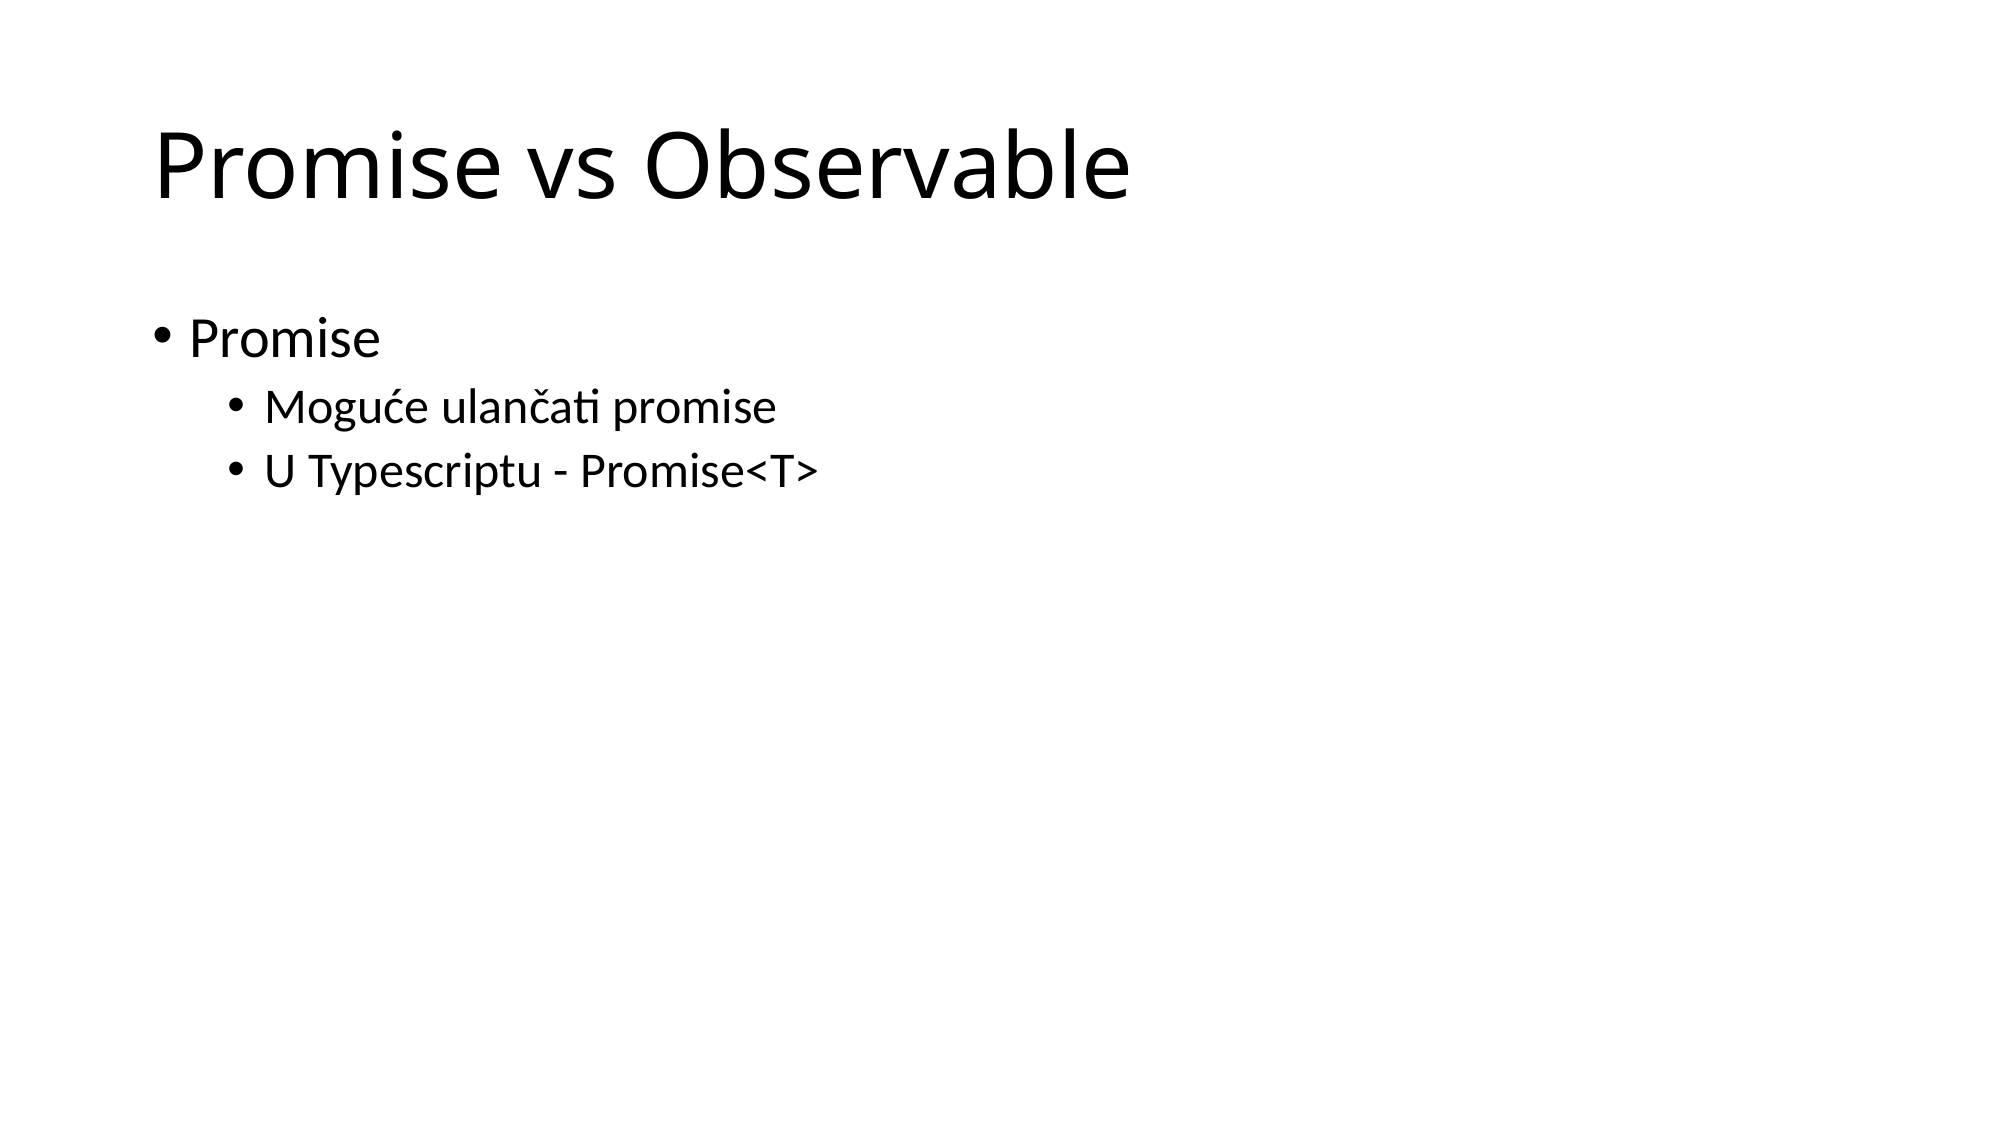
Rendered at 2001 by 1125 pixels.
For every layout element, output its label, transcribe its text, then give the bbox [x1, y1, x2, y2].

list Promise Moguće ulančati promise U Typescriptu - Promise<T> [137, 299, 1863, 1014]
title Promise vs Observable [137, 59, 1863, 278]
